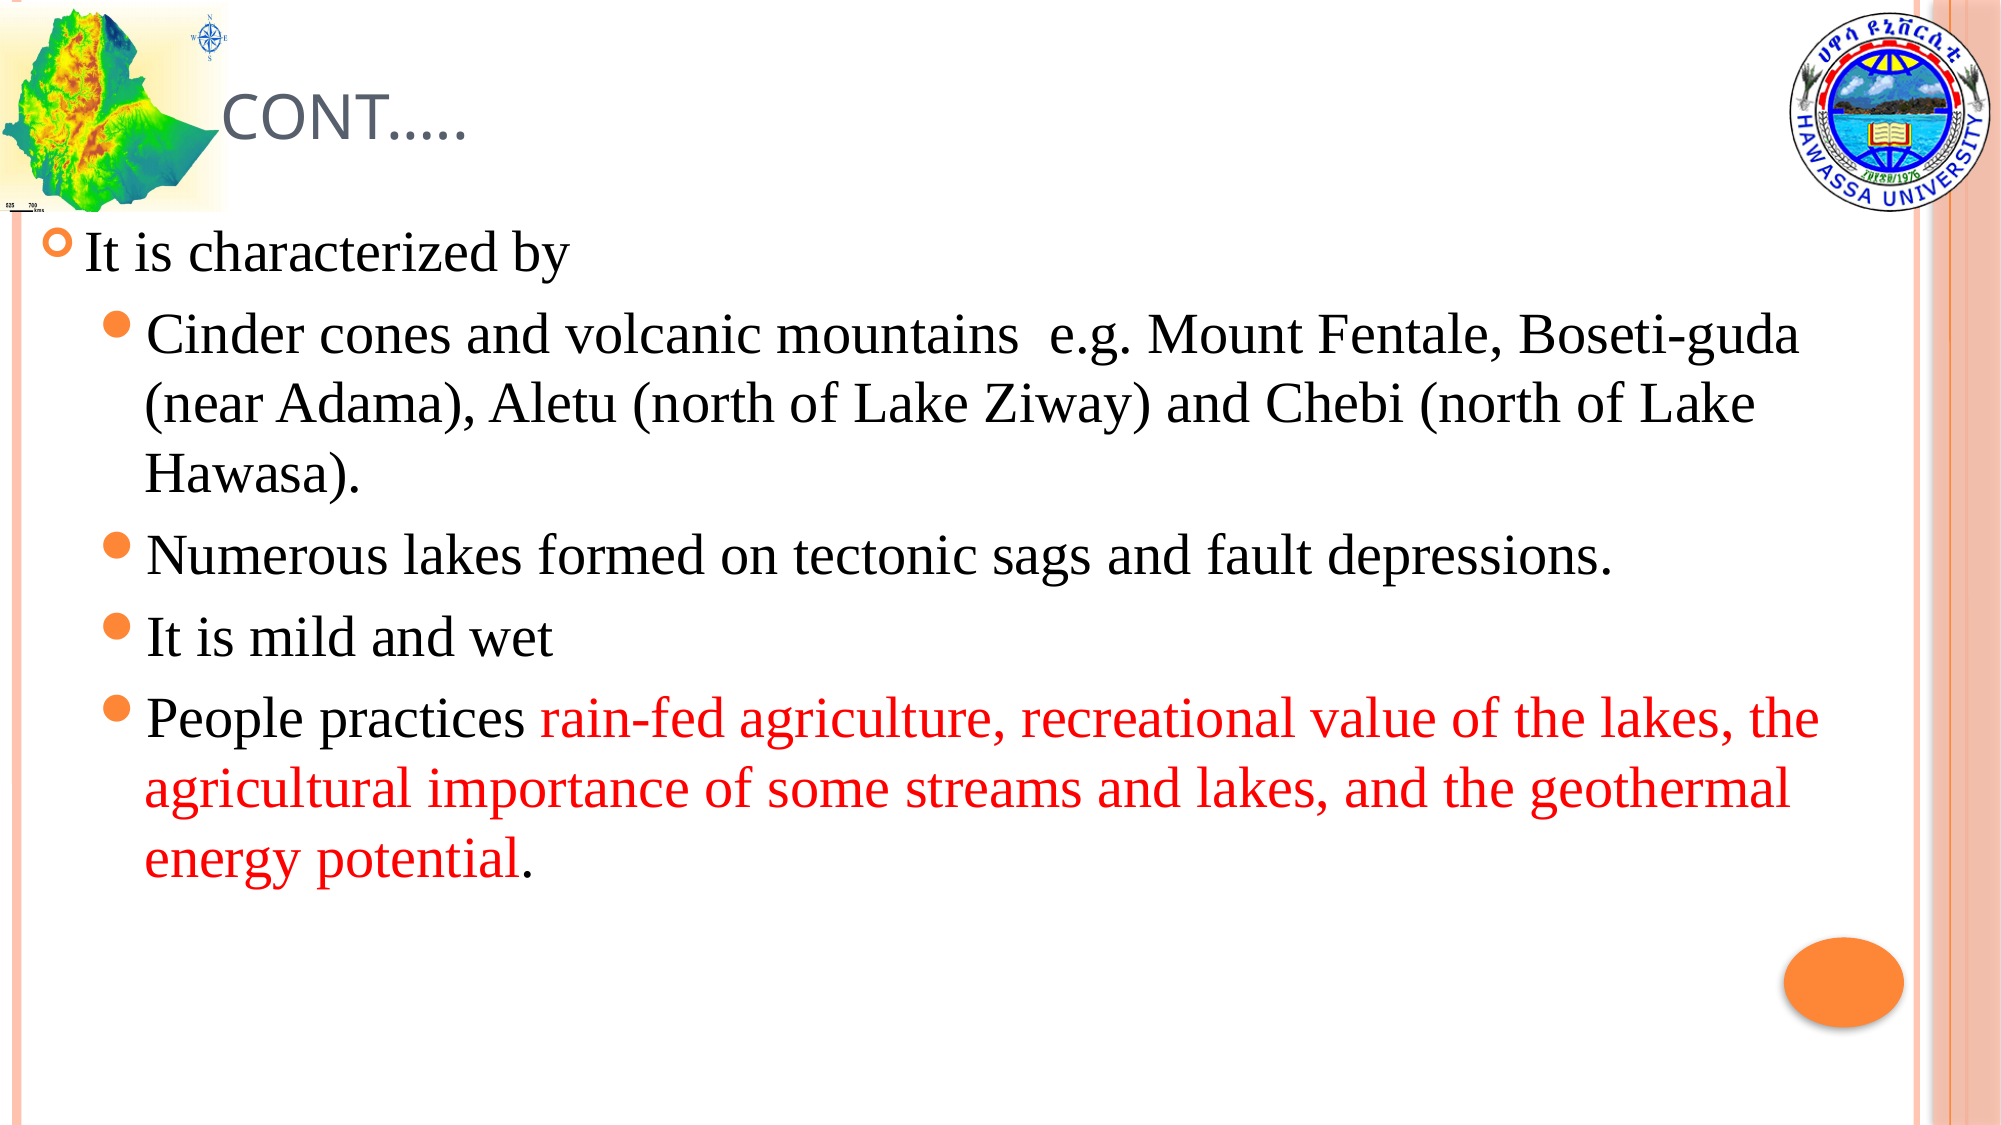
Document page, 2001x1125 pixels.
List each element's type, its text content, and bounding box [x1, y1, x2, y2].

list It is characterized by Cinder cones and volcanic mountains e.g. Mount Fentale, Boseti-guda (near Adama), Aletu (north of Lake Ziway) and Chebi (north of Lake Hawasa). Numerous lakes formed on tectonic sags and fault depressions. It is mild and wet People practices rain-fed agriculture, recreational value of the lakes, the agricultural importance of some streams and lakes, and the geothermal energy potential. [24, 205, 1915, 1062]
picture [1789, 12, 1994, 212]
title Cont.…. [205, 45, 1734, 159]
picture [0, 2, 228, 212]
